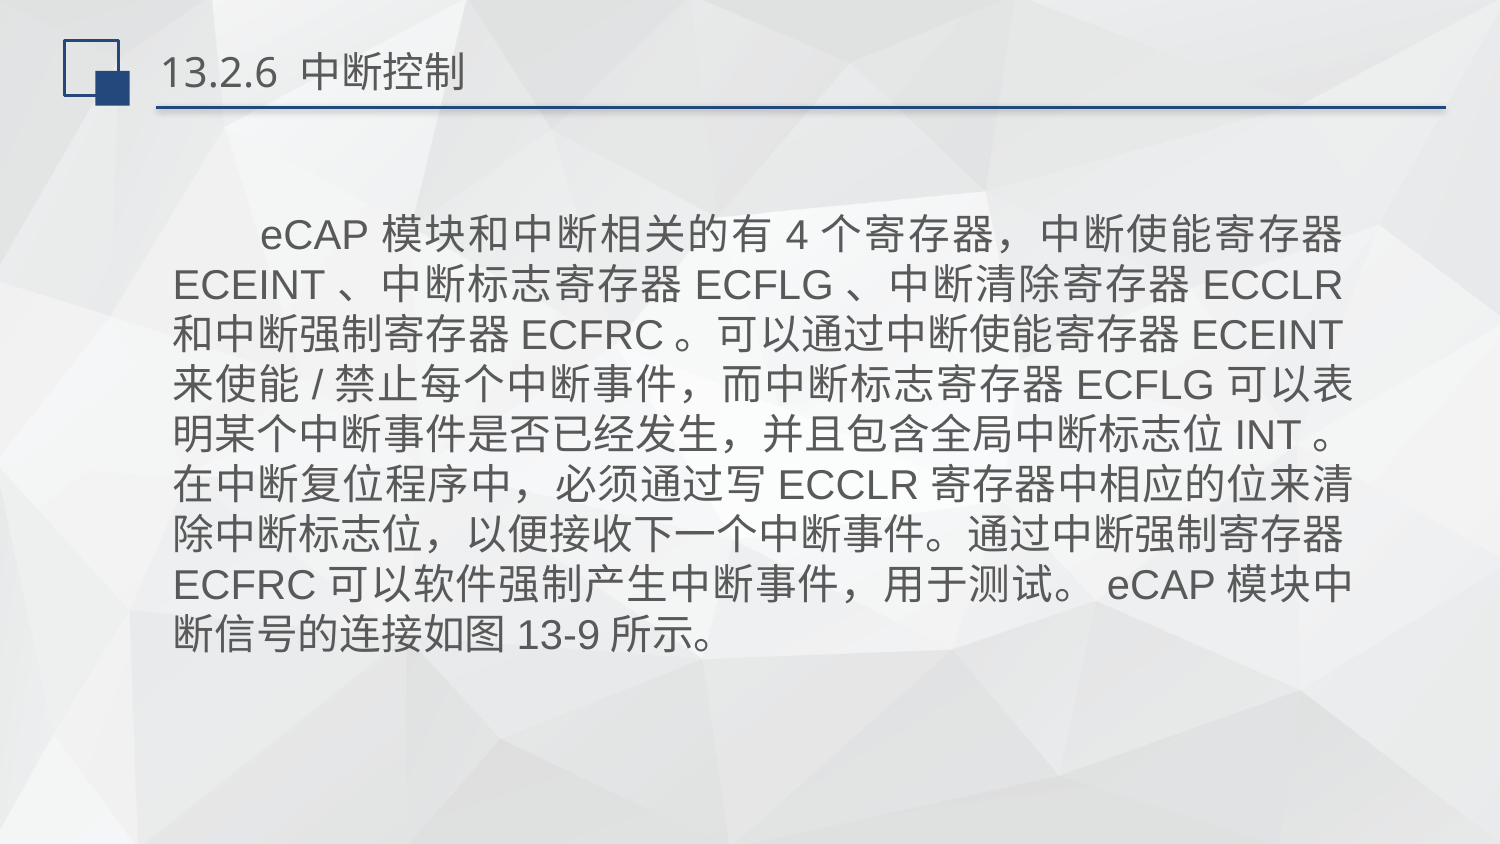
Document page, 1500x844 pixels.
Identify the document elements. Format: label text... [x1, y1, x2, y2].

title 13.2.6 中断控制 [148, 43, 1117, 99]
text_box eCAP模块和中断相关的有4个寄存器，中断使能寄存器ECEINT、中断标志寄存器ECFLG、中断清除寄存器ECCLR和中断强制寄存器ECFRC。可以通过中断使能寄存器ECEINT来使能/禁止每个中断事件，而中断标志寄存器ECFLG可以表明某个中断事件是否已经发生，并且包含全局中断标志位INT。在中断复位程序中，必须通过写ECCLR寄存器中相应的位来清除中断标志位，以便接收下一个中断事件。通过中断强制寄存器ECFRC可以软件强制产生中断事件，用于测试。eCAP模块中断信号的连接如图13-9所示。 [157, 200, 1369, 666]
picture [0, 0, 1500, 844]
